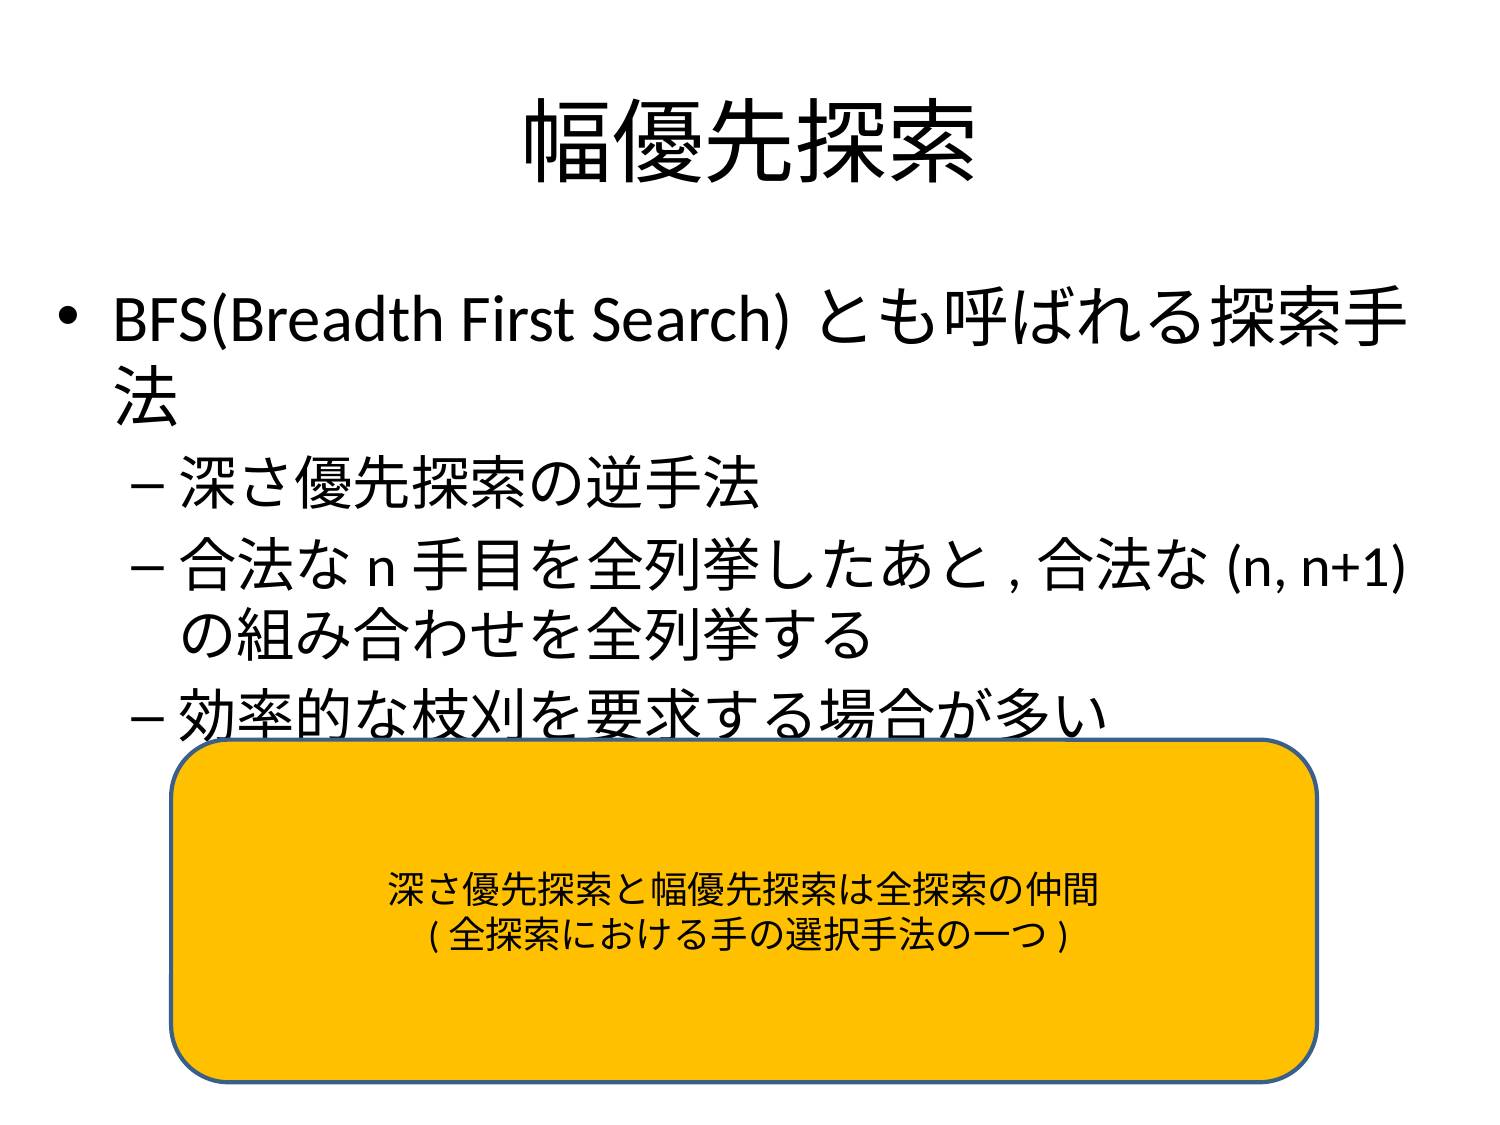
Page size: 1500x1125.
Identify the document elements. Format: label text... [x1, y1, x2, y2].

list BFS(Breadth First Search)とも呼ばれる探索手法 深さ優先探索の逆手法 合法なn手目を全列挙したあと,合法な(n, n+1)の組み合わせを全列挙する 効率的な枝刈を要求する場合が多い [41, 267, 1484, 1010]
text_box 深さ優先探索と幅優先探索は全探索の仲間 (全探索における手の選択手法の一つ) [168, 737, 1320, 1085]
title 幅優先探索 [75, 45, 1425, 233]
